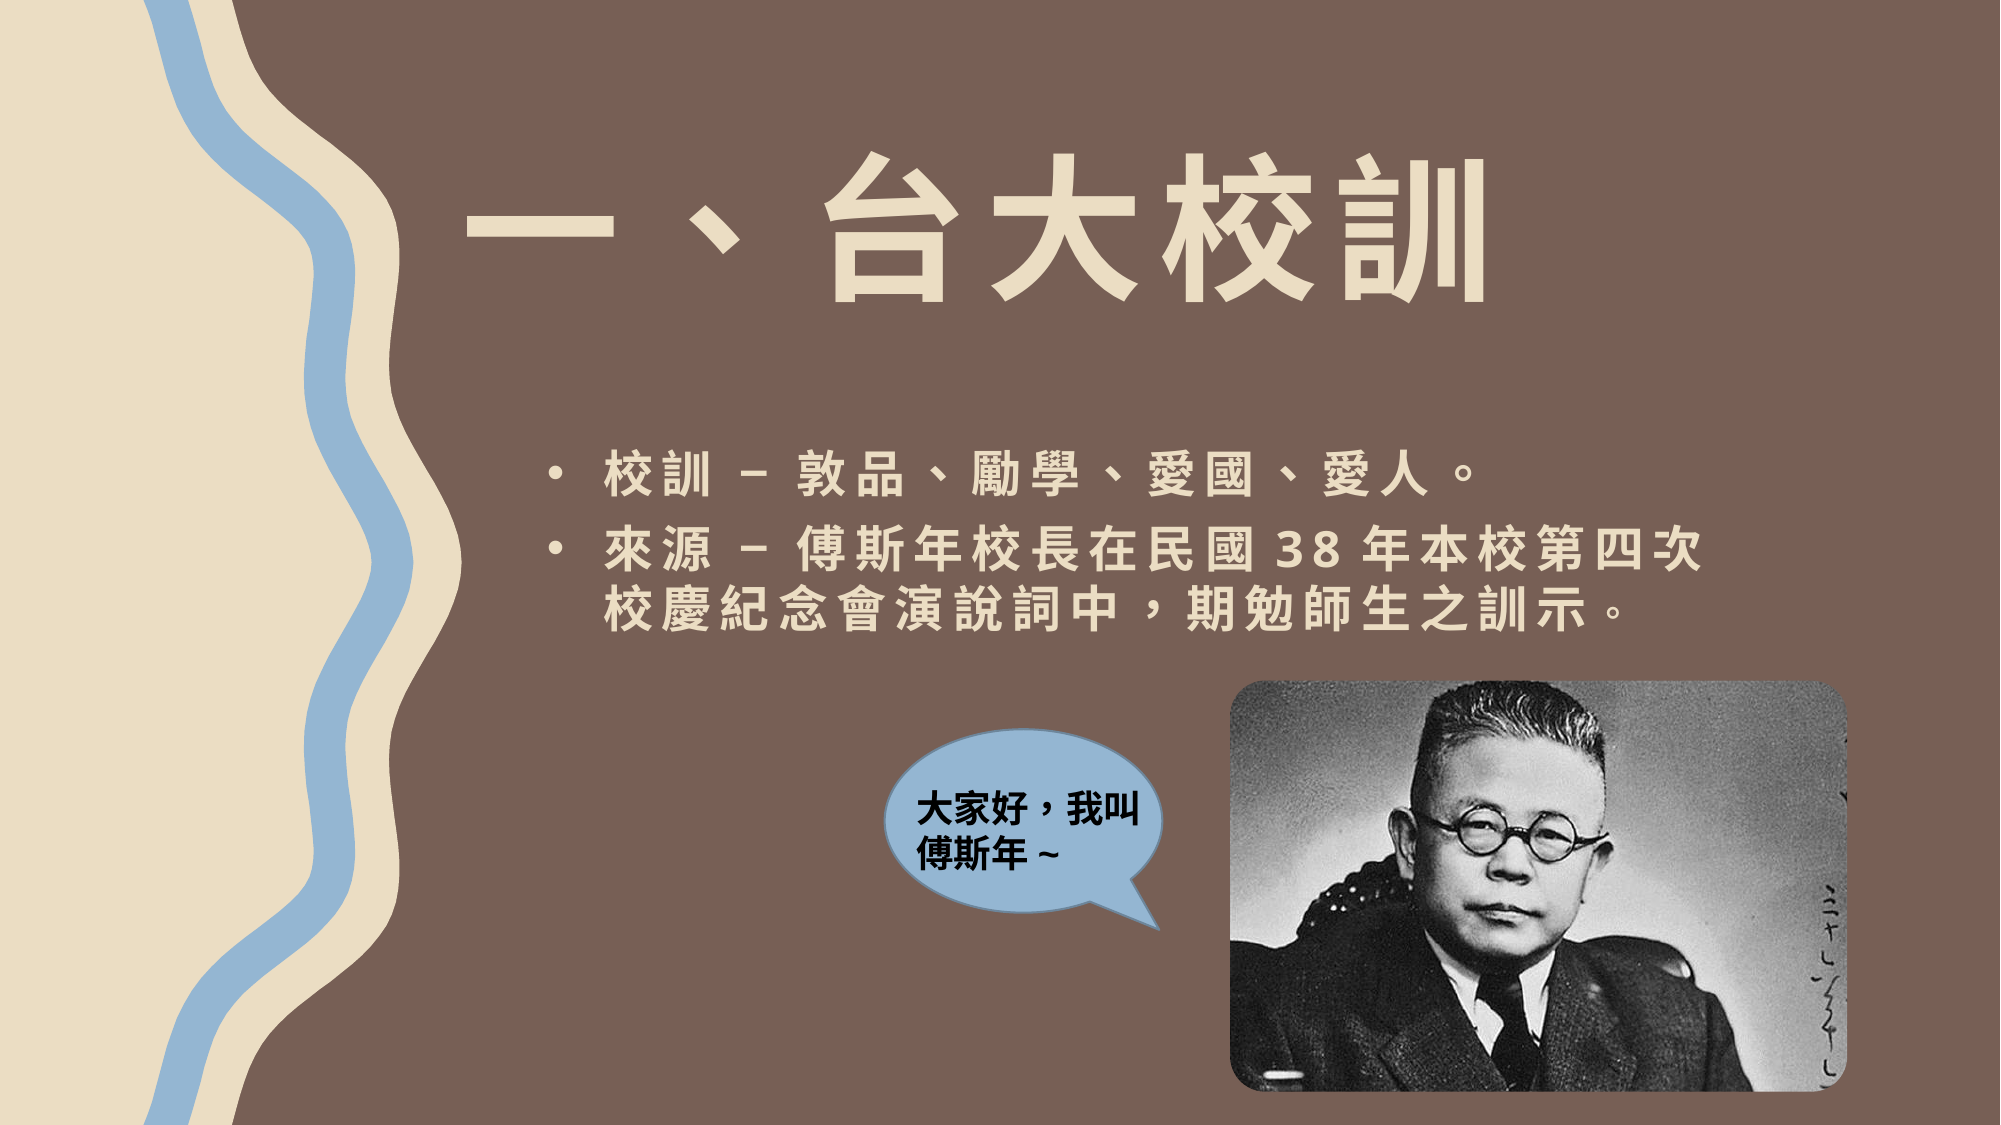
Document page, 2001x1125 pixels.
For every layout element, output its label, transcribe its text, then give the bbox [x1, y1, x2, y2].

text_box 大家好，我叫傅斯年~ [901, 777, 1163, 882]
list 校訓 − 敦品、勵學、愛國、愛人。 來源 − 傅斯年校長在民國38年本校第四次校慶紀念會演說詞中，期勉師生之訓示。 [531, 435, 1783, 757]
picture [1230, 680, 1848, 1092]
title 一、台大校訓 [446, 100, 1566, 331]
text_box [883, 728, 1147, 866]
text_box [918, 882, 1161, 931]
